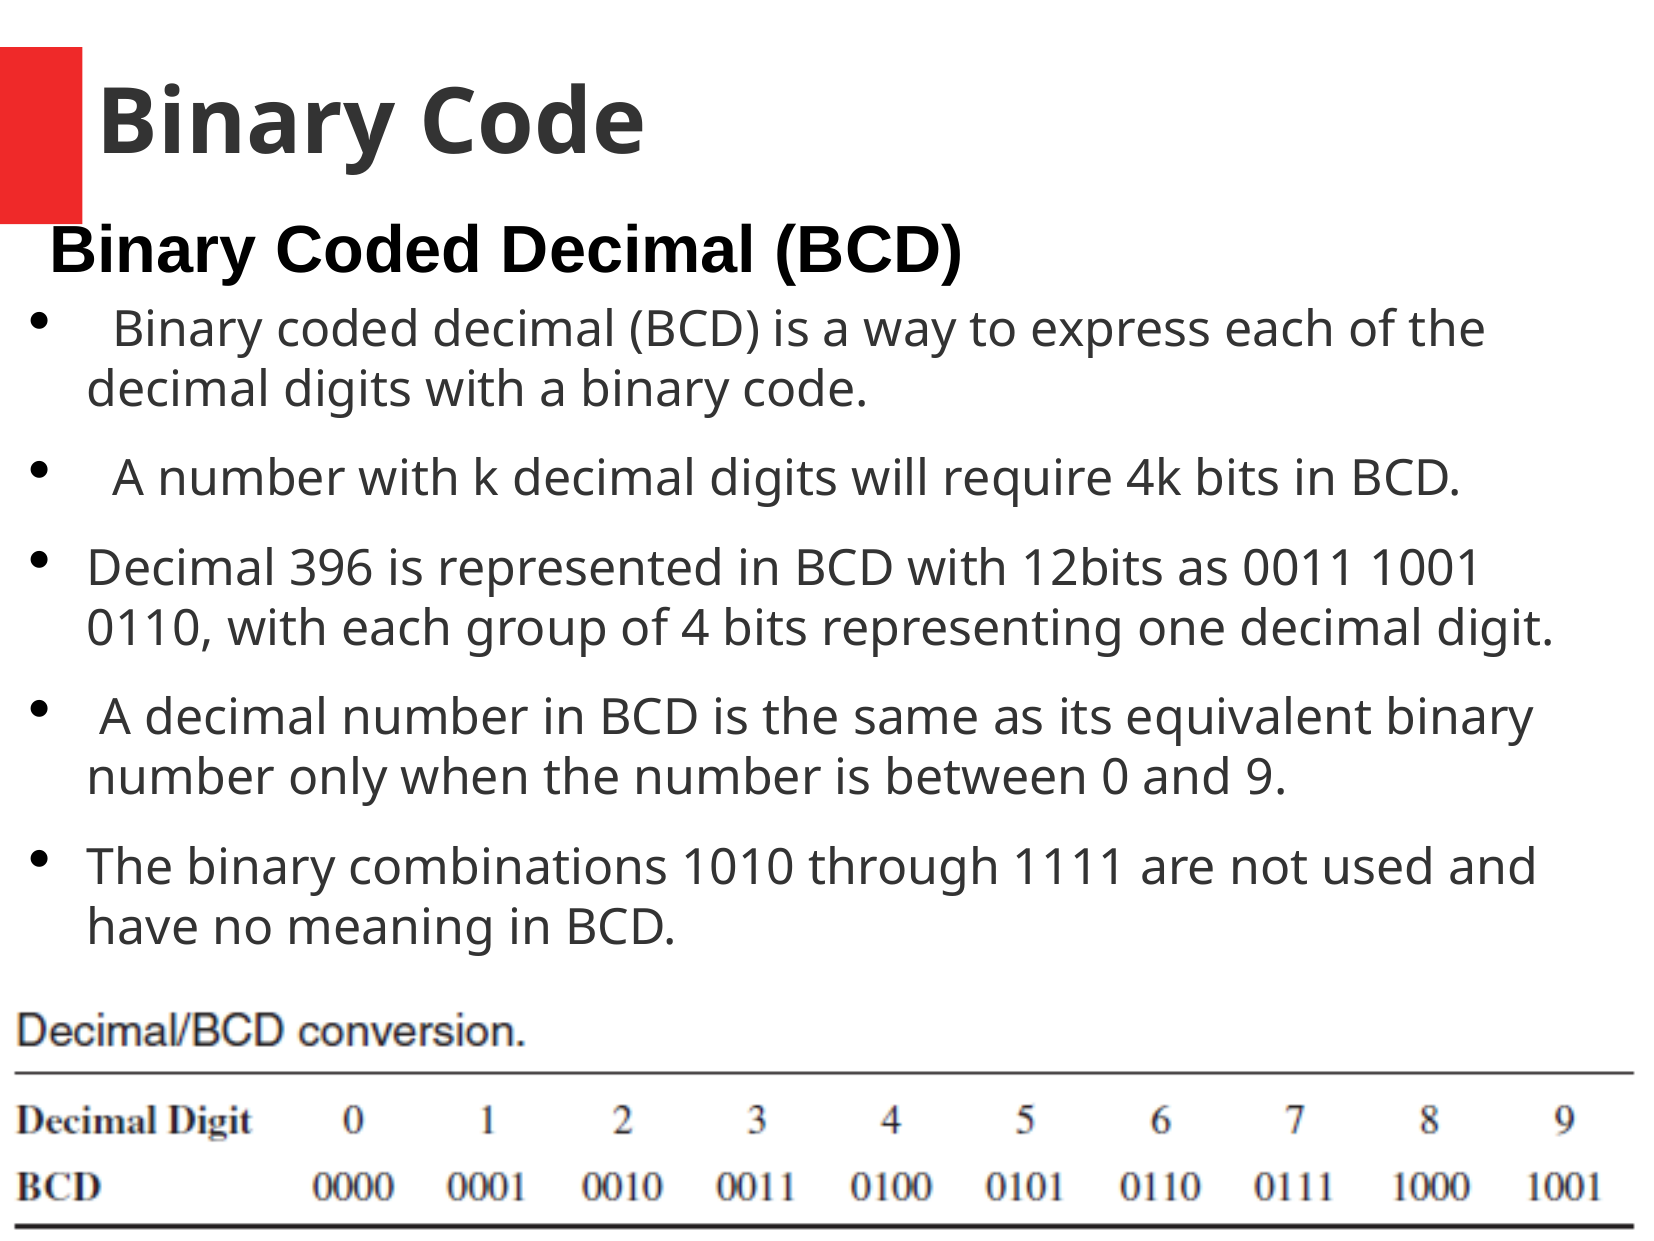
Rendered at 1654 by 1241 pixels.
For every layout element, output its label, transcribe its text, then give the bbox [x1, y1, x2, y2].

text_box Binary Coded Decimal (BCD) [34, 206, 980, 296]
list Binary coded decimal (BCD) is a way to express each of the decimal digits with a binary code. A number with k decimal digits will require 4k bits in BCD. Decimal 396 is represented in BCD with 12bits as 0011 1001 0110, with each group of 4 bits representing one decimal digit. A decimal number in BCD is the same as its equivalent binary number only when the number is between 0 and 9. The binary combinations 1010 through 1111 are not used and have no meaning in BCD. [30, 296, 1614, 1003]
title Binary Code [96, 7, 1548, 213]
picture [5, 1003, 1640, 1241]
